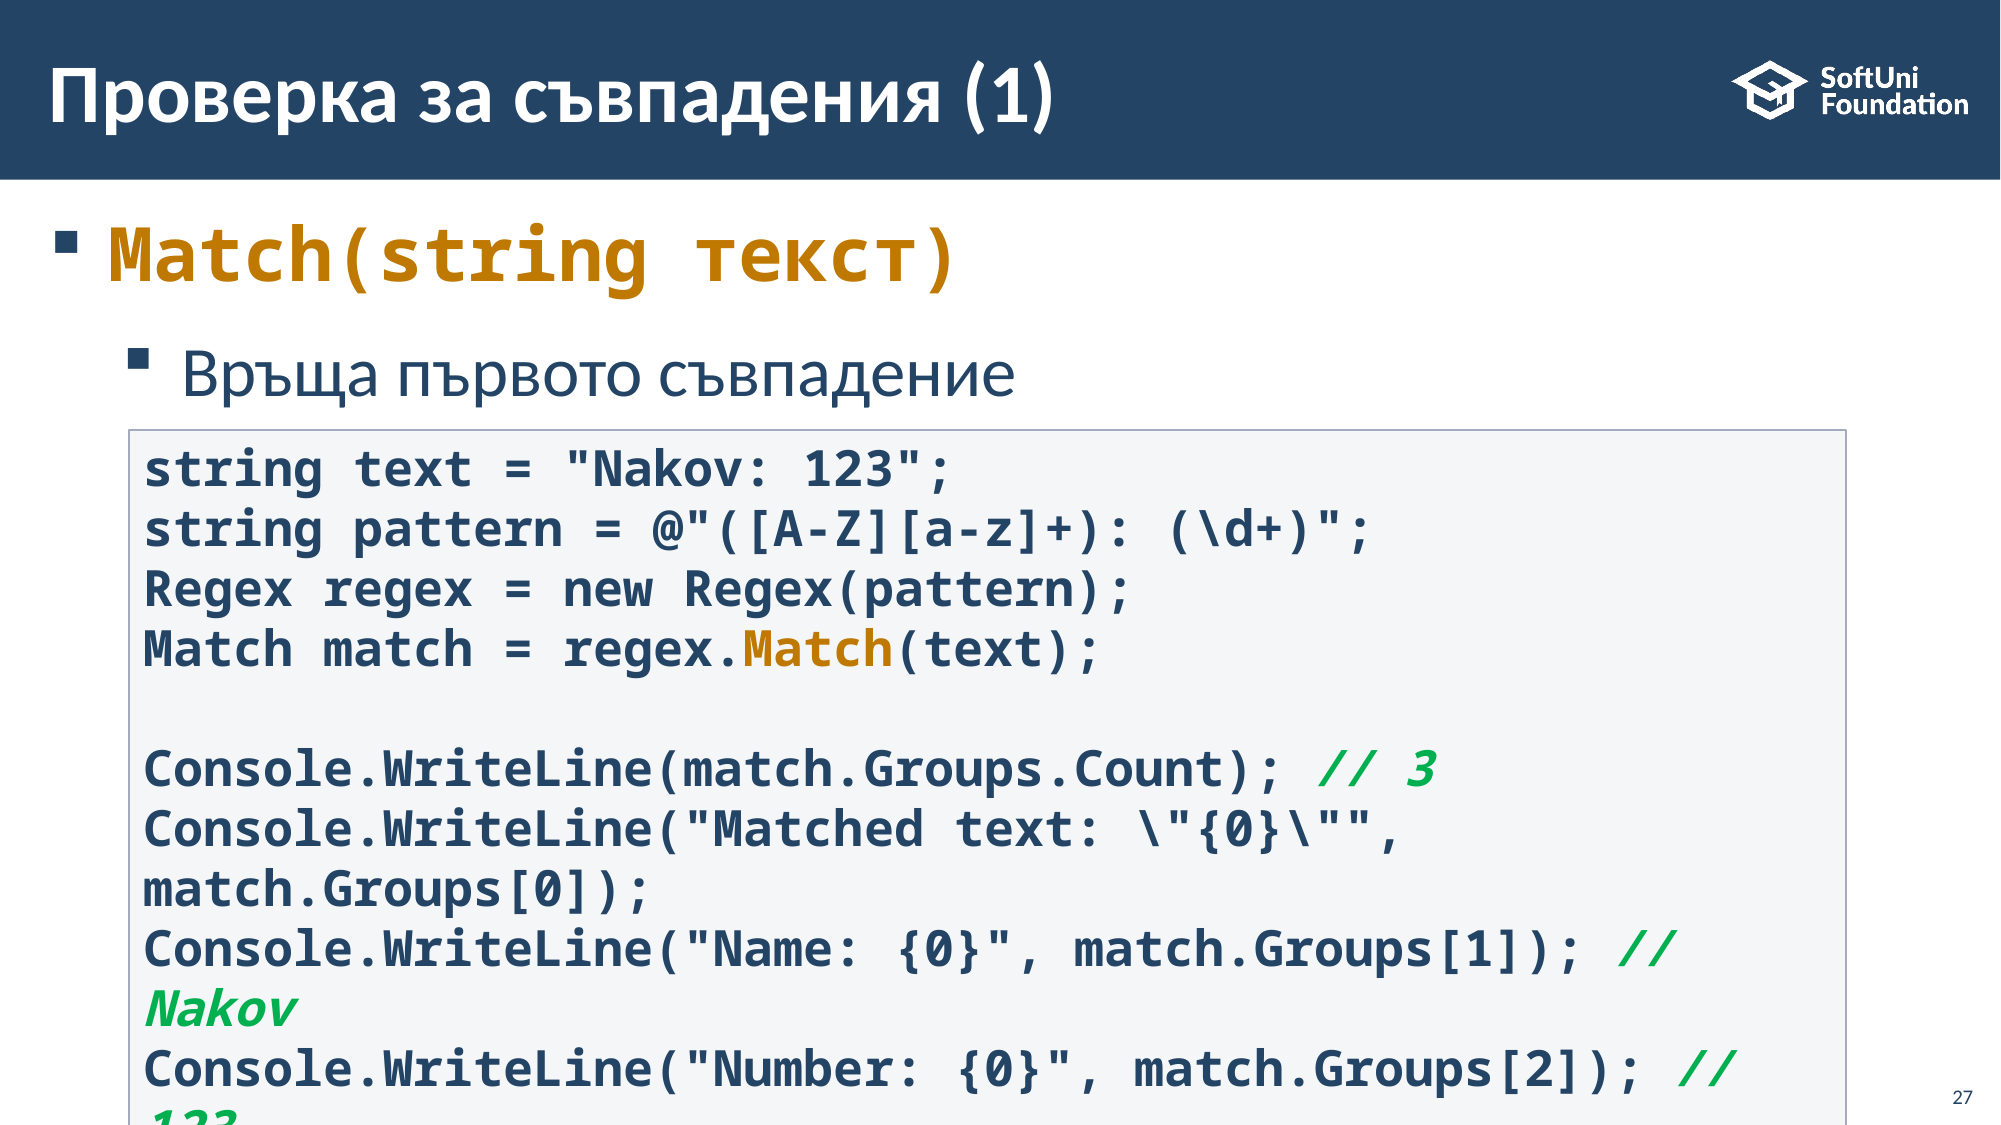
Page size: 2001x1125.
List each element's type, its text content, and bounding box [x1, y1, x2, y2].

picture [1731, 60, 1968, 120]
title Проверка за съвпадения (1) [31, 16, 1716, 162]
list Match(string текст) Връща първото съвпадение [31, 196, 1970, 1038]
slide_number 27 [1927, 1067, 1989, 1117]
text_box string text = "Nakov: 123"; string pattern = @"([A-Z][a-z]+): (\d+)"; Regex regex = new Regex(pattern); Match match = regex.Match(text); Console.WriteLine(match.Groups.Count); // 3 Console.WriteLine("Matched text: \"{0}\"", match.Groups[0]); Console.WriteLine("Name: {0}", match.Groups[1]); // Nakov Console.WriteLine("Number: {0}", match.Groups[2]); // 123 [128, 429, 1847, 1125]
